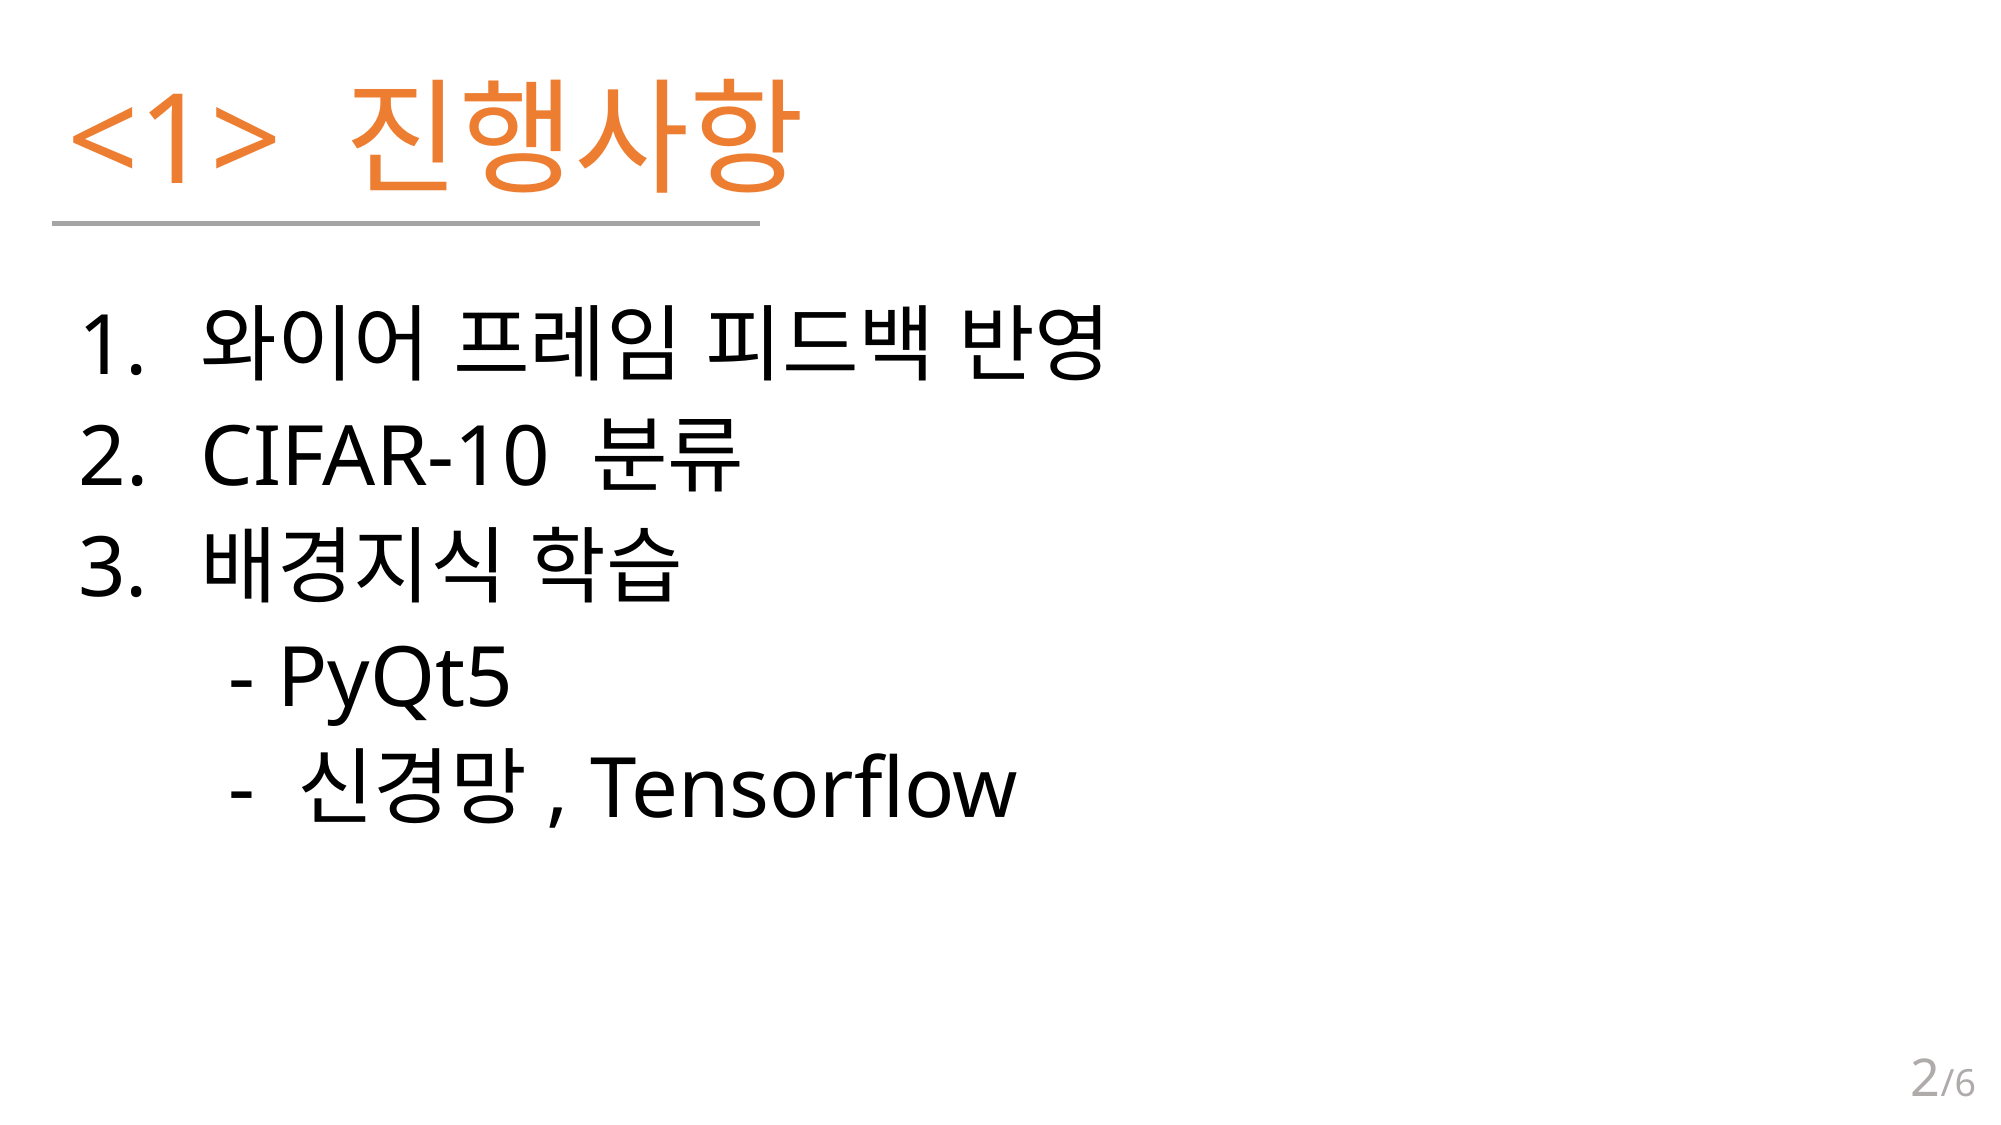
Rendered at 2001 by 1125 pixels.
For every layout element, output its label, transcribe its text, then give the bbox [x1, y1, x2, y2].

title <1> 진행사항 [52, 33, 1778, 252]
text_box 와이어 프레임 피드백 반영 CIFAR-10 분류 배경지식 학습 - PyQt5 - 신경망, Tensorflow [63, 295, 1789, 1009]
text_box 2/6 [1896, 1037, 2000, 1115]
